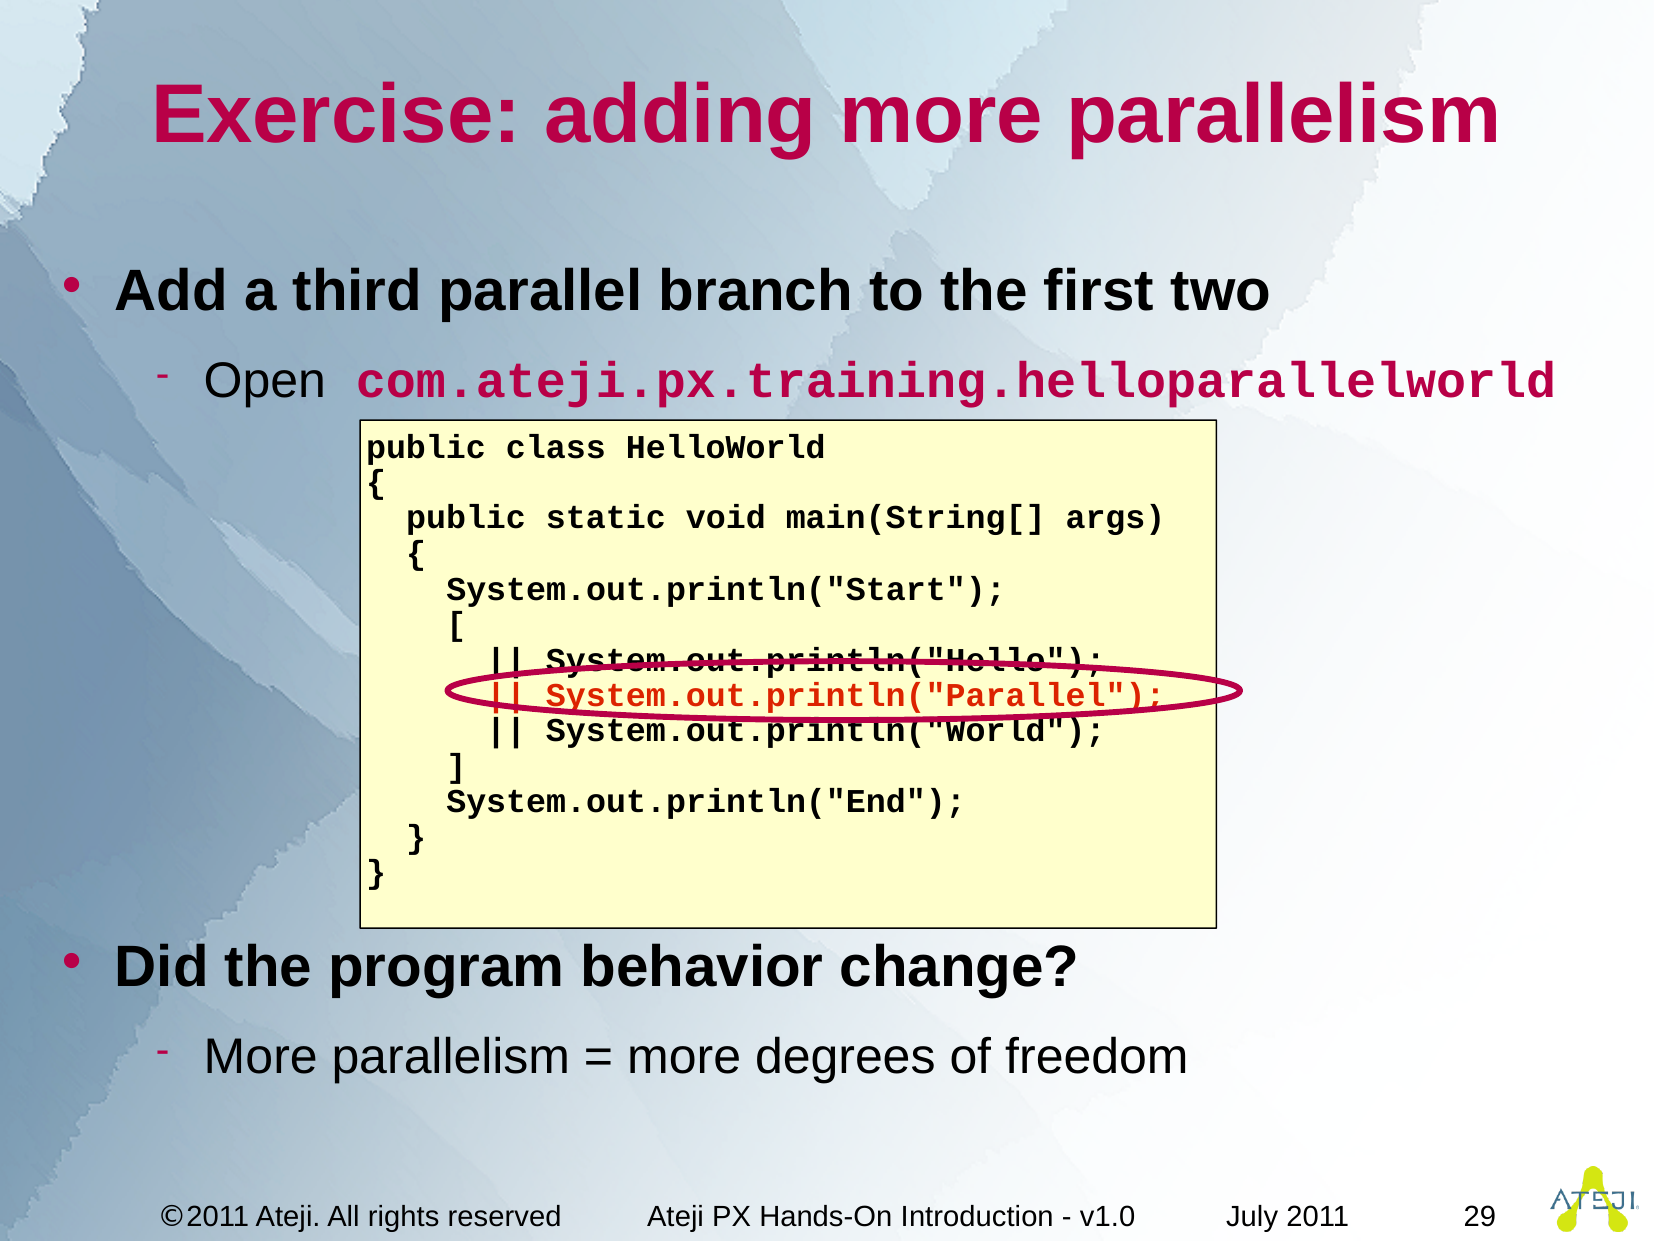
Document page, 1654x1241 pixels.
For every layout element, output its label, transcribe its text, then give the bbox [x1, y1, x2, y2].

text_box [447, 661, 1241, 721]
list Add a third parallel branch to the first two Open com.ateji.px.training.helloparallelworld Did the program behavior change? More parallelism = more degrees of freedom [44, 254, 1625, 1155]
title Exercise: adding more parallelism [82, 15, 1571, 208]
text_box public class HelloWorld { public static void main(String[] args) { System.out.println("Start"); [ || System.out.println("Hello"); || System.out.println("Parallel"); || System.out.println("World"); ] System.out.println("End"); } } [360, 420, 1217, 929]
picture [0, 0, 1654, 1241]
